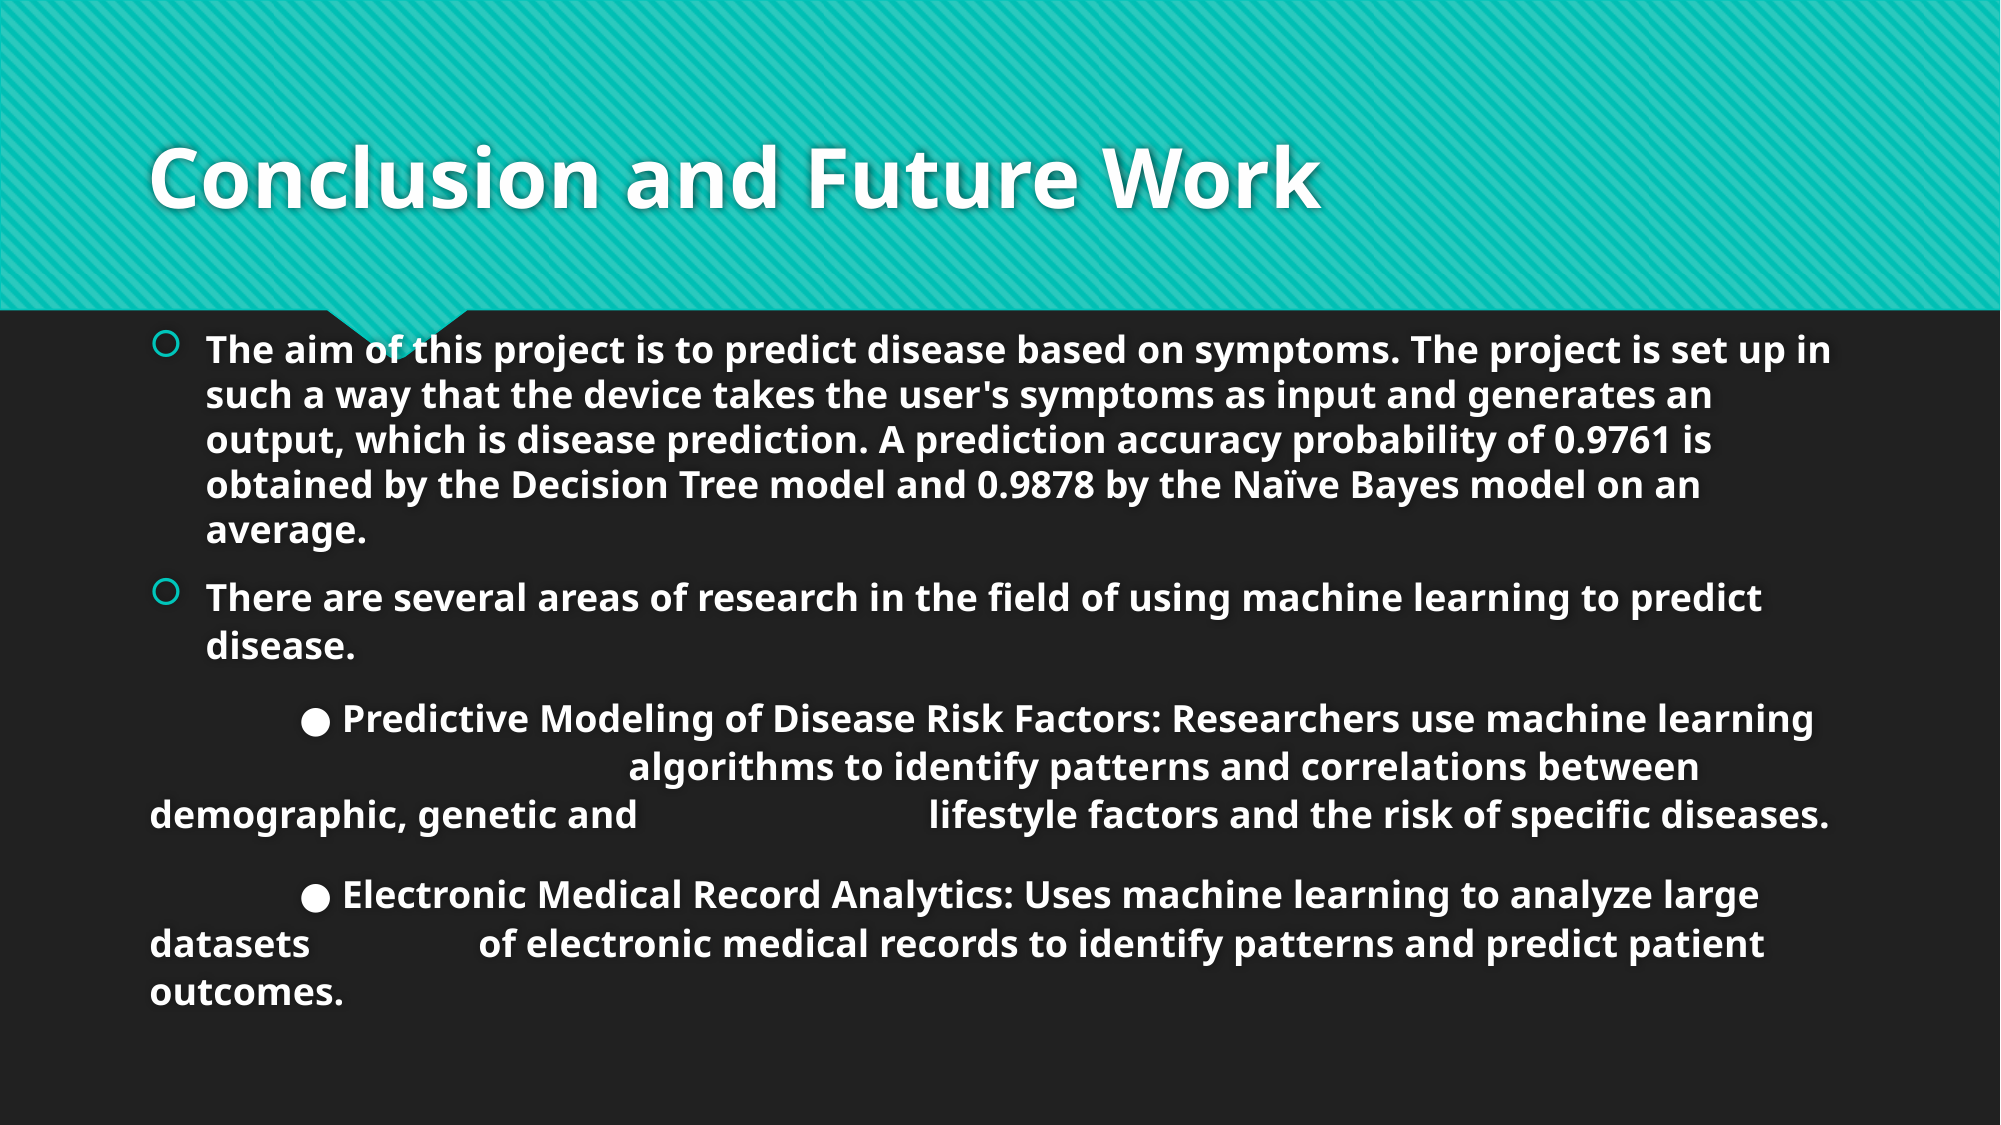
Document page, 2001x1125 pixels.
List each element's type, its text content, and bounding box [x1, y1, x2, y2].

title Conclusion and Future Work [132, 73, 1868, 233]
list The aim of this project is to predict disease based on symptoms. The project is set up in such a way that the device takes the user's symptoms as input and generates an output, which is disease prediction. A prediction accuracy probability of 0.9761 is obtained by the Decision Tree model and 0.9878 by the Naïve Bayes model on an average. There are several areas of research in the field of using machine learning to predict disease. ● Predictive Modeling of Disease Risk Factors: Researchers use machine learning algorithms to identify patterns and correlations between demographic, genetic and lifestyle factors and the risk of specific diseases. ● Electronic Medical Record Analytics: Uses machine learning to analyze large datasets of electronic medical records to identify patterns and predict patient outcomes. [134, 364, 1866, 1052]
